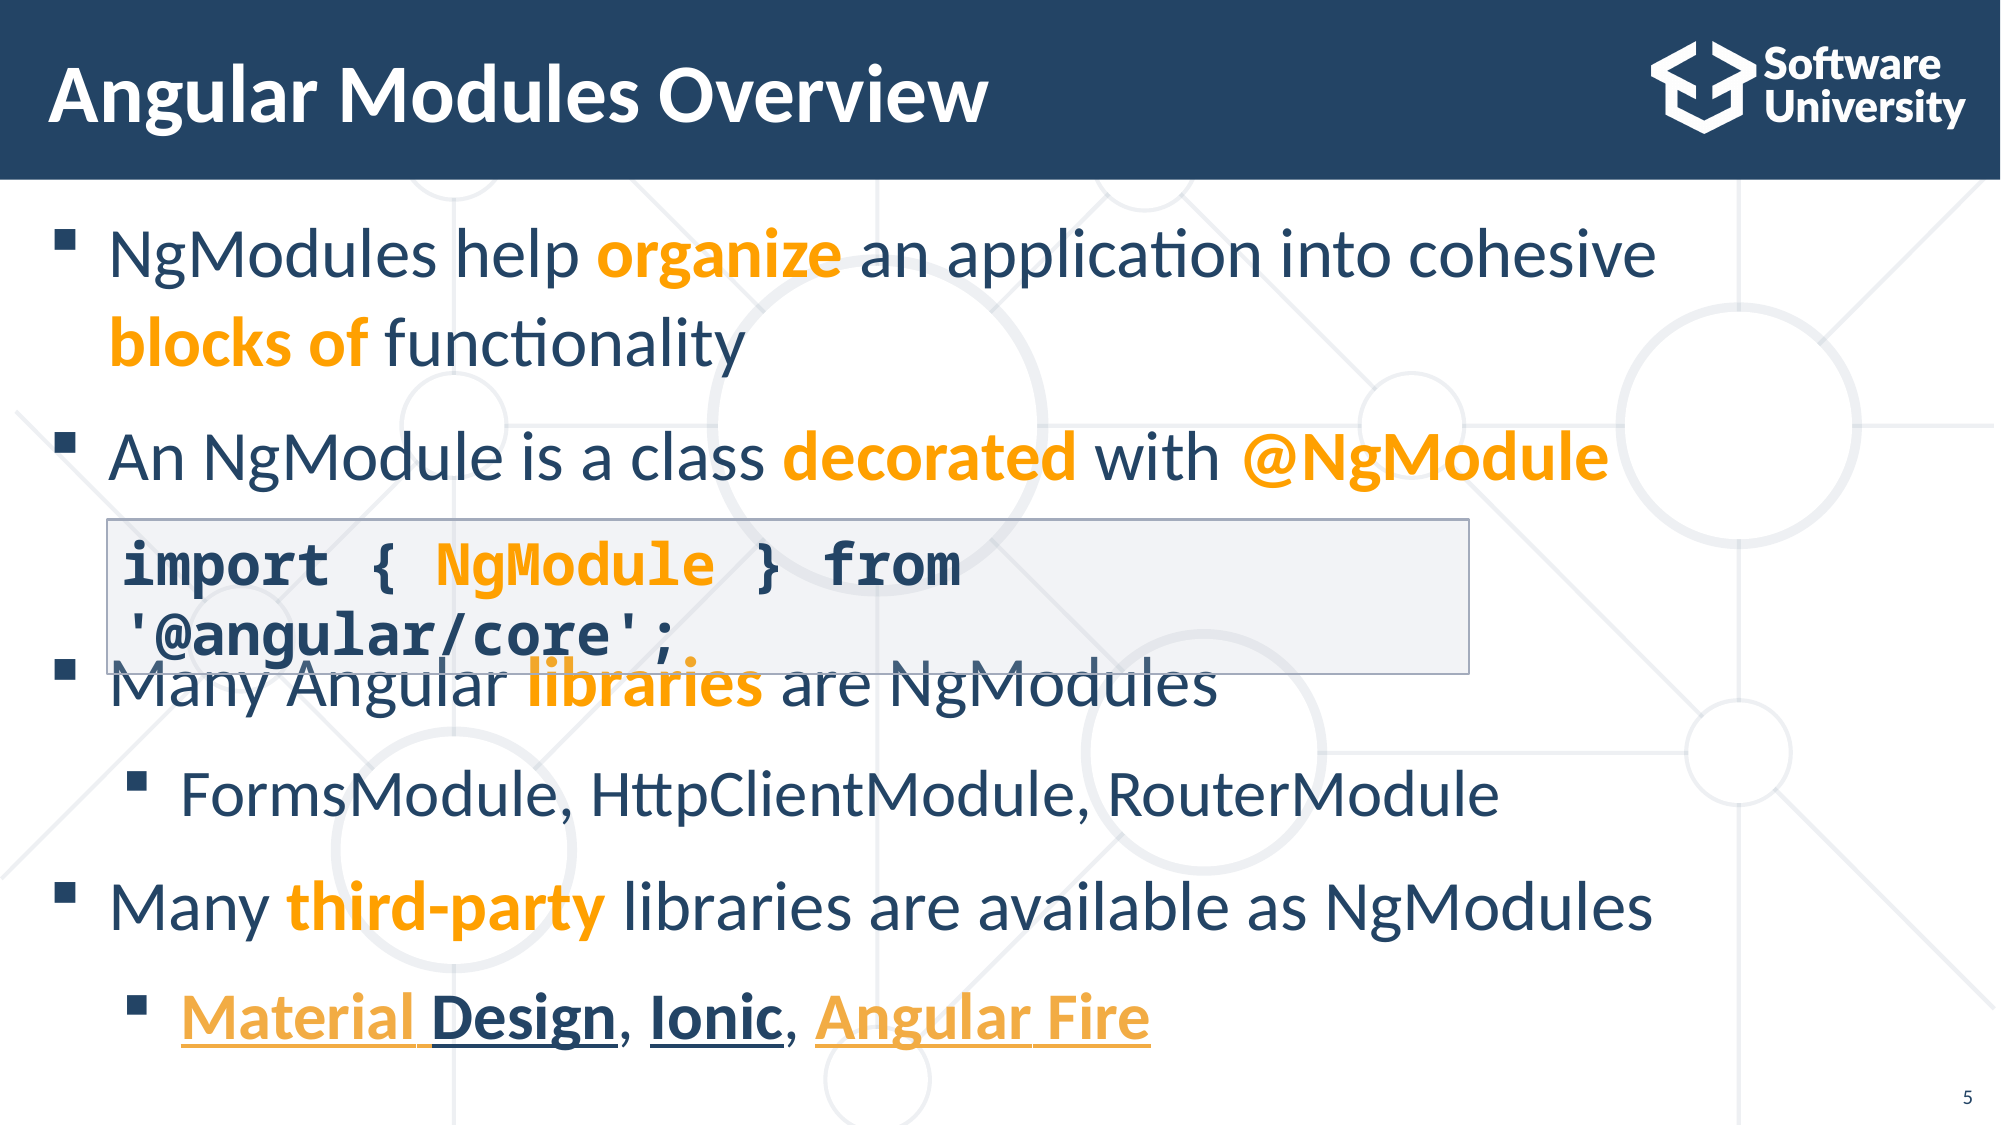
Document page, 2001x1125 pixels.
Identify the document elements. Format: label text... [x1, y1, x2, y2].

slide_number 5 [1927, 1067, 1989, 1117]
picture [1651, 41, 1966, 134]
title Angular Modules Overview [31, 16, 1625, 162]
text_box [0, 188, 1963, 1103]
